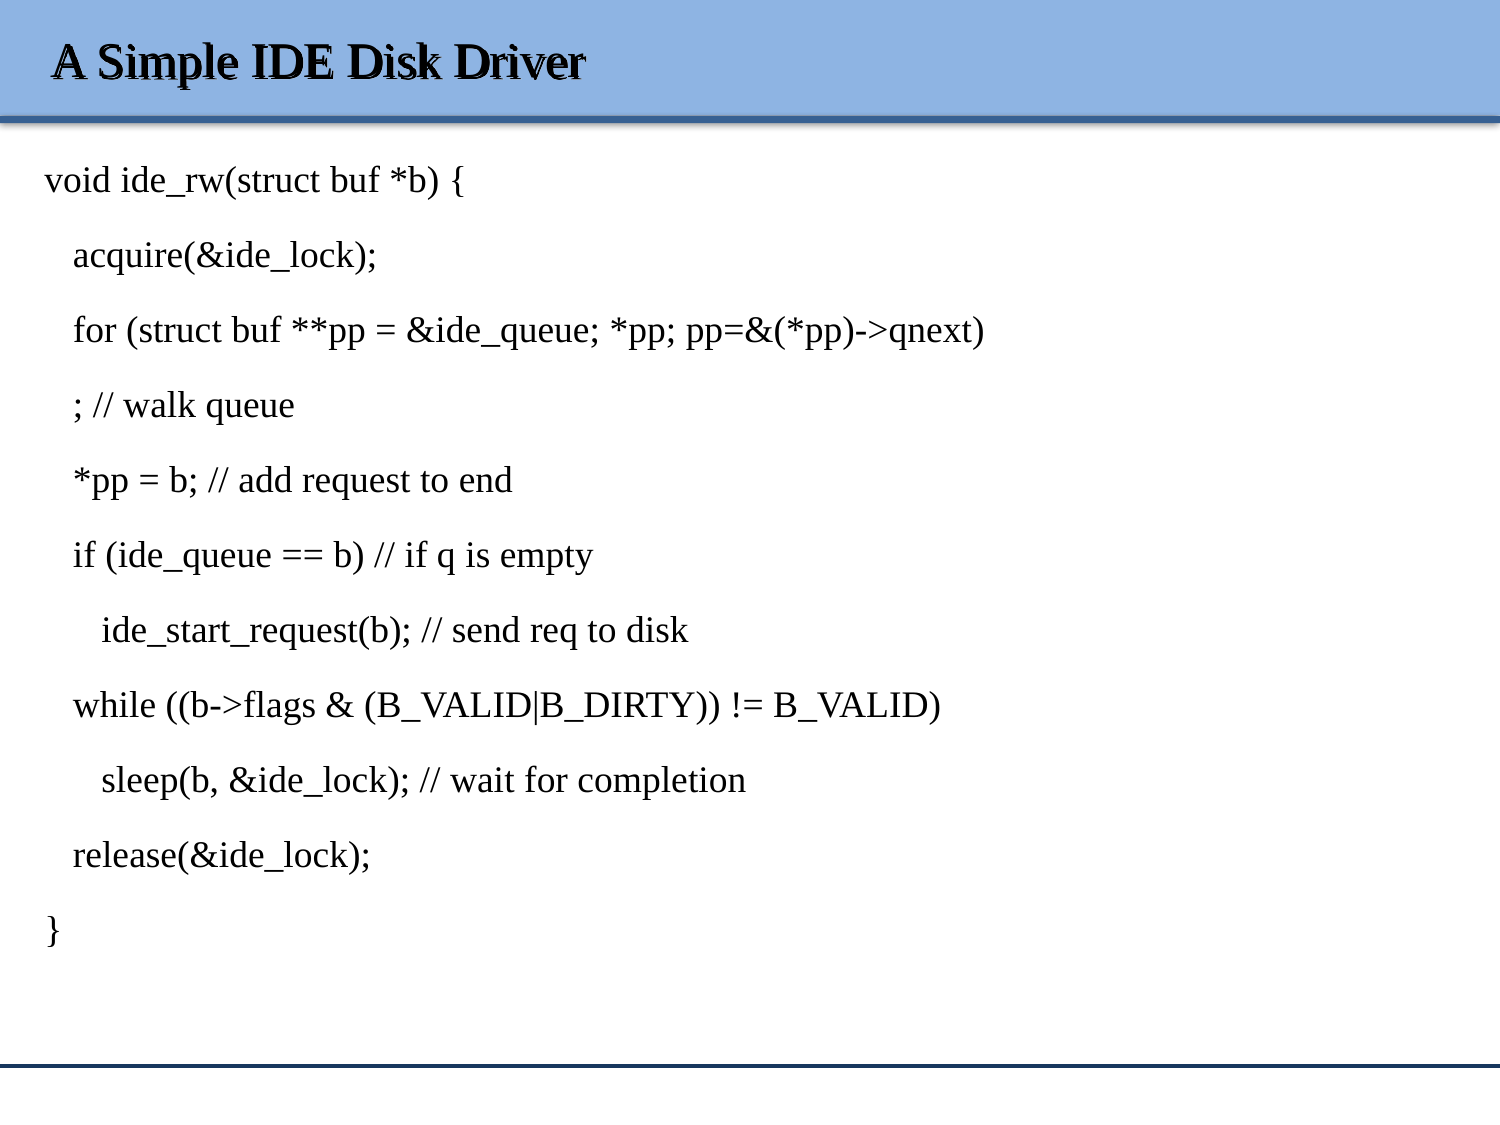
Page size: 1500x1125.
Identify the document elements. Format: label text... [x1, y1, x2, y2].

list void ide_rw(struct buf *b) { acquire(&ide_lock); for (struct buf **pp = &ide_queue; *pp; pp=&(*pp)->qnext) ; // walk queue *pp = b; // add request to end if (ide_queue == b) // if q is empty ide_start_request(b); // send req to disk while ((b->flags & (B_VALID|B_DIRTY)) != B_VALID) sleep(b, &ide_lock); // wait for completion release(&ide_lock); } [29, 125, 1472, 1029]
title A Simple IDE Disk Driver [34, 8, 1477, 106]
